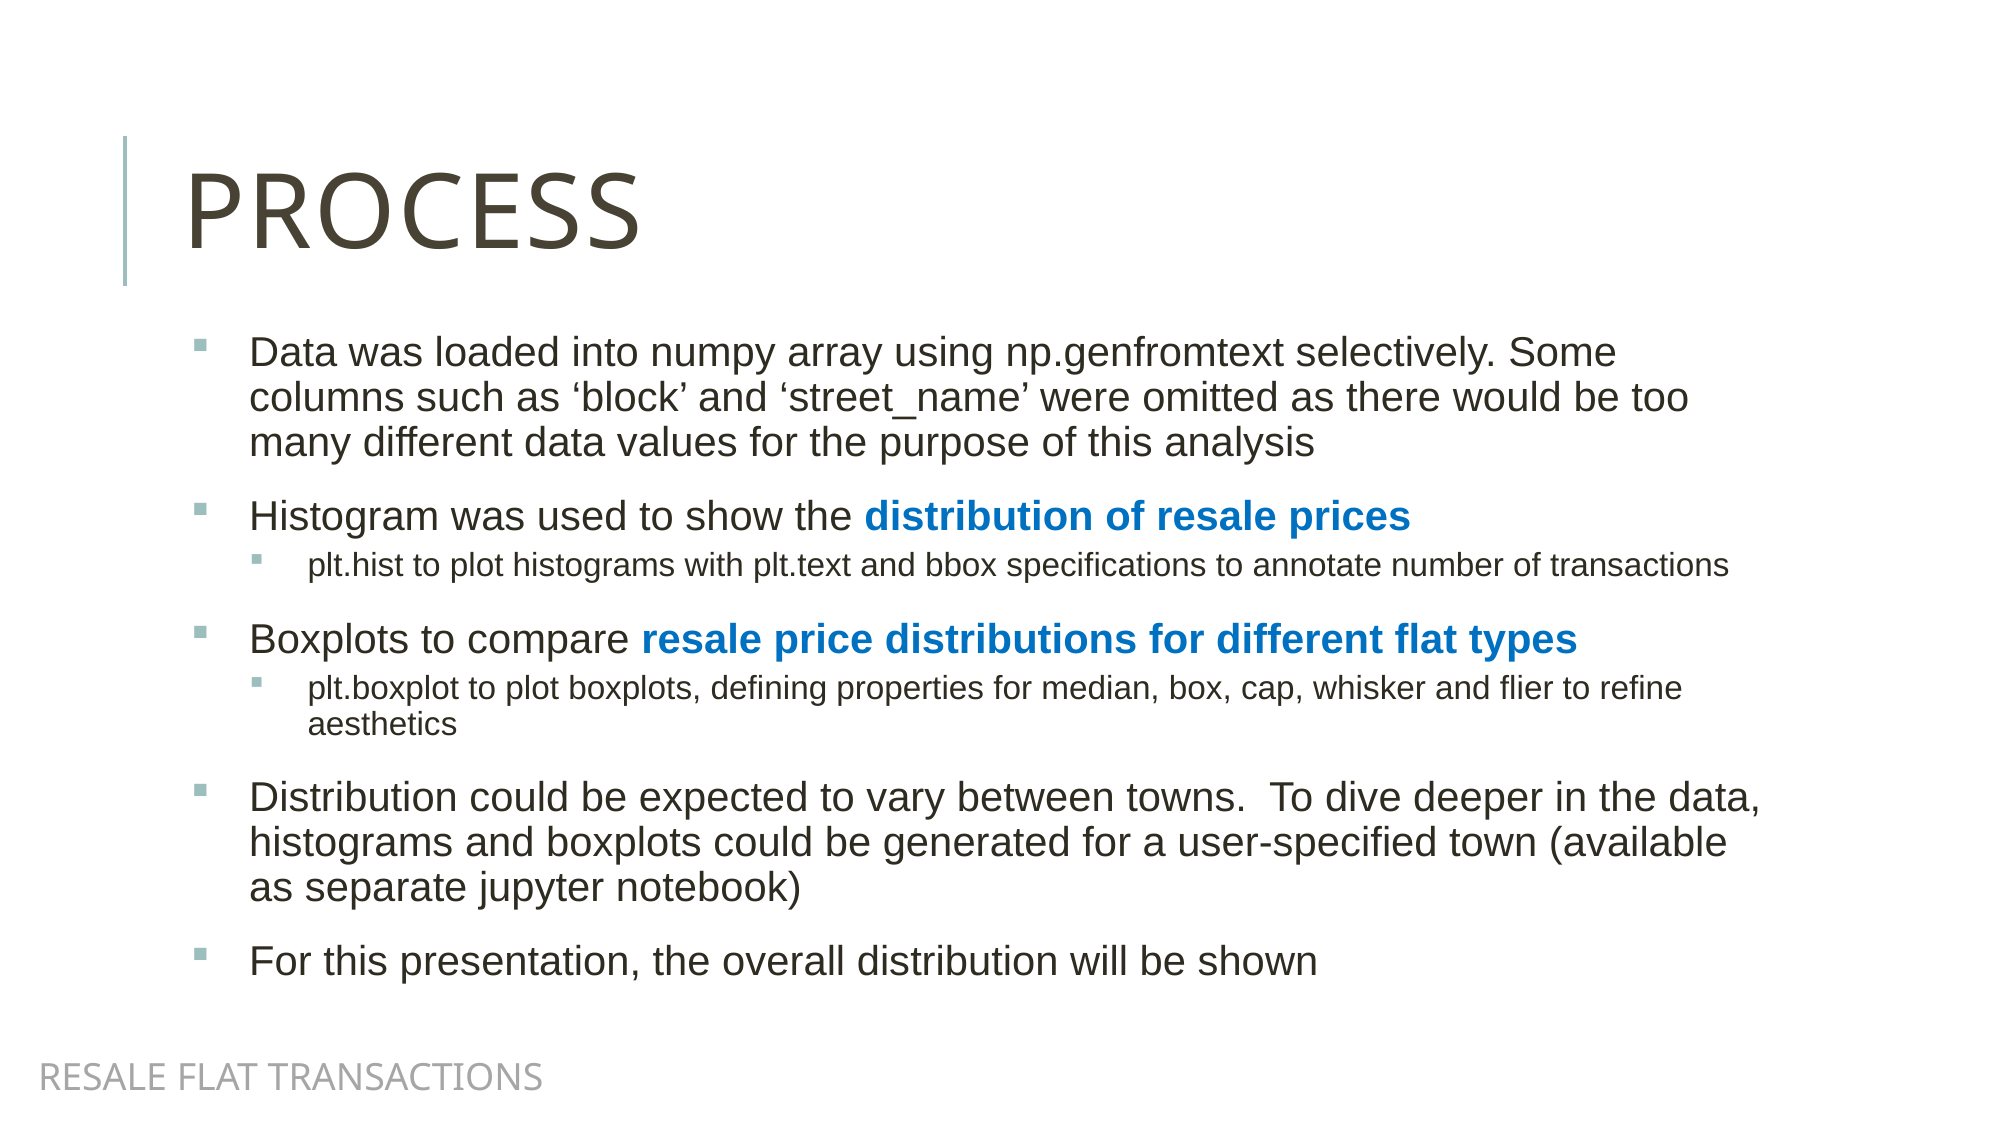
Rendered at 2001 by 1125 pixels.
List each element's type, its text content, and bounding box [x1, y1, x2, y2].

text_box resale FLAT TRANSACTIONS [23, 1045, 766, 1106]
title PROCESS [168, 96, 1763, 342]
list Data was loaded into numpy array using np.genfromtext selectively. Some columns such as ‘block’ and ‘street_name’ were omitted as there would be too many different data values for the purpose of this analysis Histogram was used to show the distribution of resale prices plt.hist to plot histograms with plt.text and bbox specifications to annotate number of transactions Boxplots to compare resale price distributions for different flat types plt.boxplot to plot boxplots, defining properties for median, box, cap, whisker and flier to refine aesthetics Distribution could be expected to vary between towns. To dive deeper in the data, histograms and boxplots could be generated for a user-specified town (available as separate jupyter notebook) For this presentation, the overall distribution will be shown [183, 322, 1778, 983]
